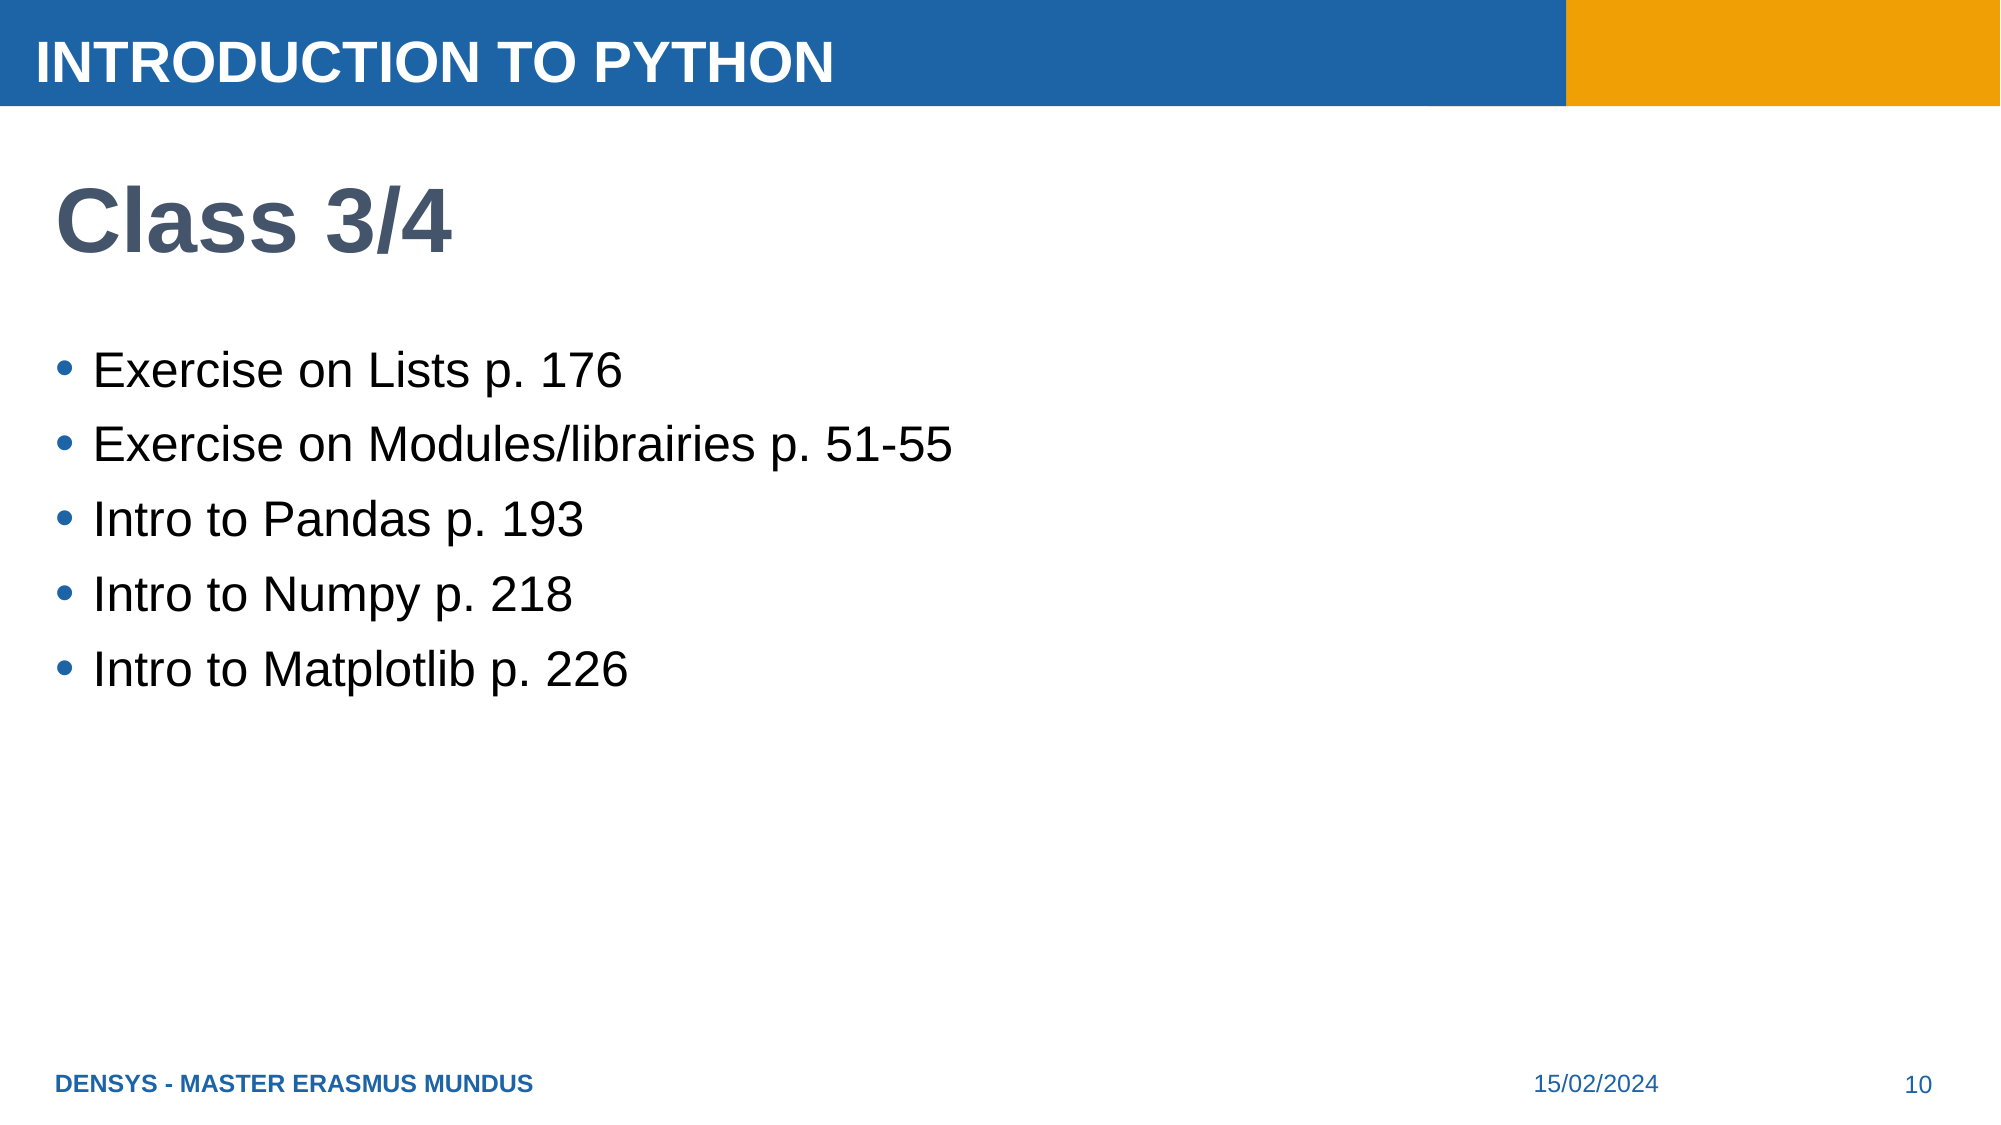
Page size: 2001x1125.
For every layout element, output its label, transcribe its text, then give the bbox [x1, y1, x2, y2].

slide_number 10 [1712, 1045, 1948, 1106]
title Class 3/4 [40, 131, 1948, 315]
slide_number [1518, 1045, 1684, 1106]
footer DENSYS - MASTER ERASMUS MUNDUS [40, 1045, 1490, 1106]
list Exercise on Lists p. 176 Exercise on Modules/librairies p. 51-55 Intro to Pandas p. 193 Intro to Numpy p. 218 Intro to Matplotlib p. 226 [40, 336, 1948, 1026]
